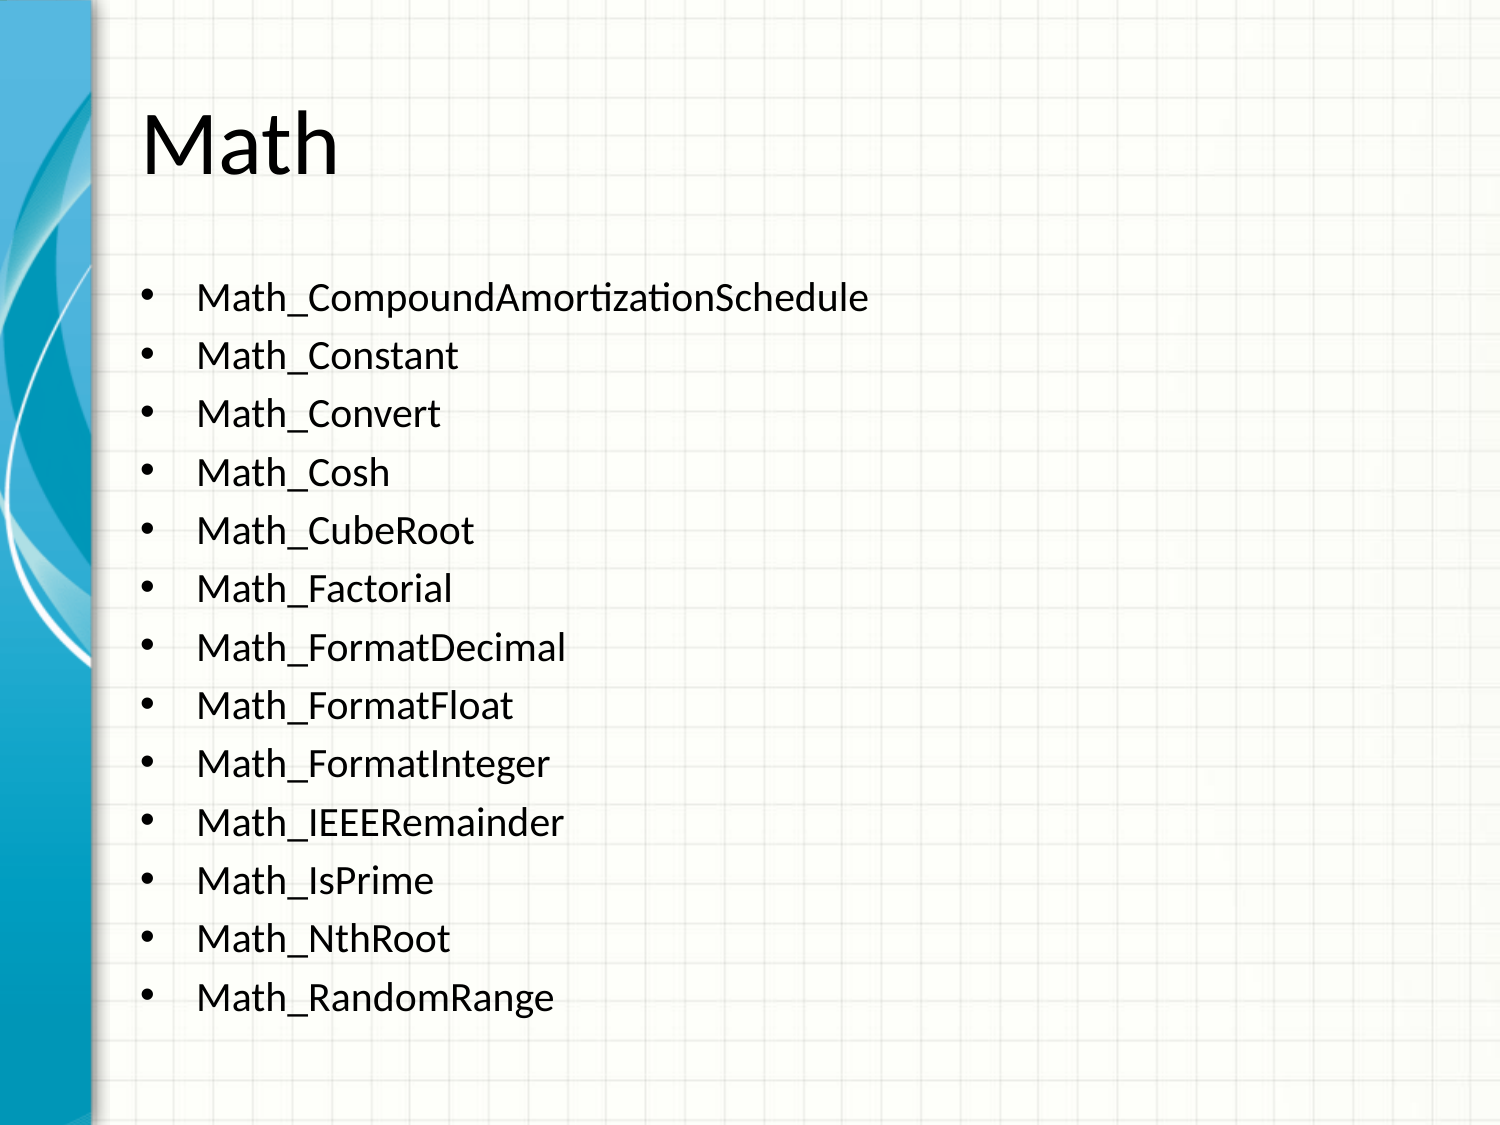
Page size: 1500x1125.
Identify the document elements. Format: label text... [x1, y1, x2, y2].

list Math_CompoundAmortizationSchedule Math_Constant Math_Convert Math_Cosh Math_CubeRoot Math_Factorial Math_FormatDecimal Math_FormatFloat Math_FormatInteger Math_IEEERemainder Math_IsPrime Math_NthRoot Math_RandomRange [125, 261, 1450, 1050]
title Math [125, 44, 1450, 232]
picture [0, 0, 1500, 1125]
